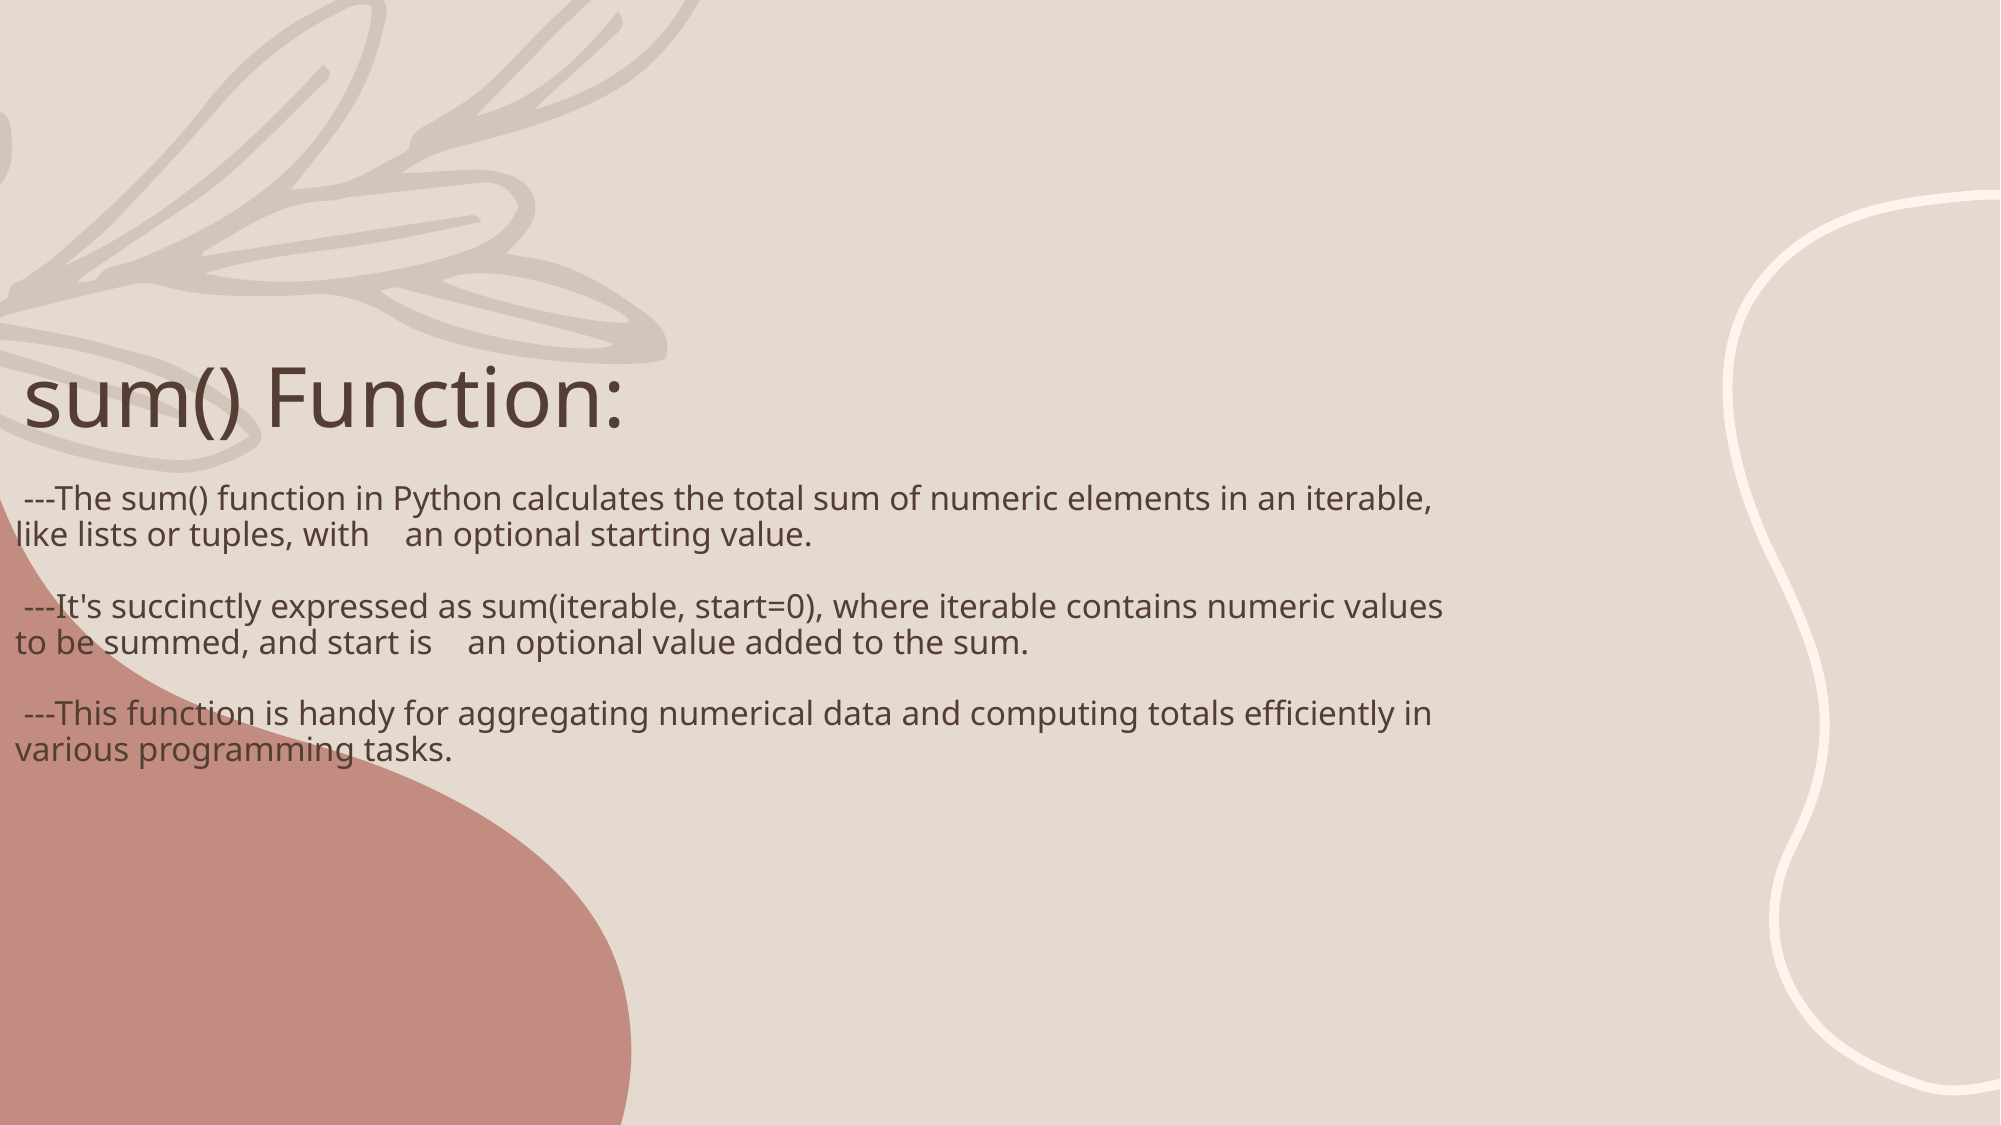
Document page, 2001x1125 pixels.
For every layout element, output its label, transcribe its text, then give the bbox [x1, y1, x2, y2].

title sum() Function: ---The sum() function in Python calculates the total sum of numeric elements in an iterable, like lists or tuples, with an optional starting value. ---It's succinctly expressed as sum(iterable, start=0), where iterable contains numeric values to be summed, and start is an optional value added to the sum. ---This function is handy for aggregating numerical data and computing totals efficiently in various programming tasks. [0, 149, 1497, 975]
